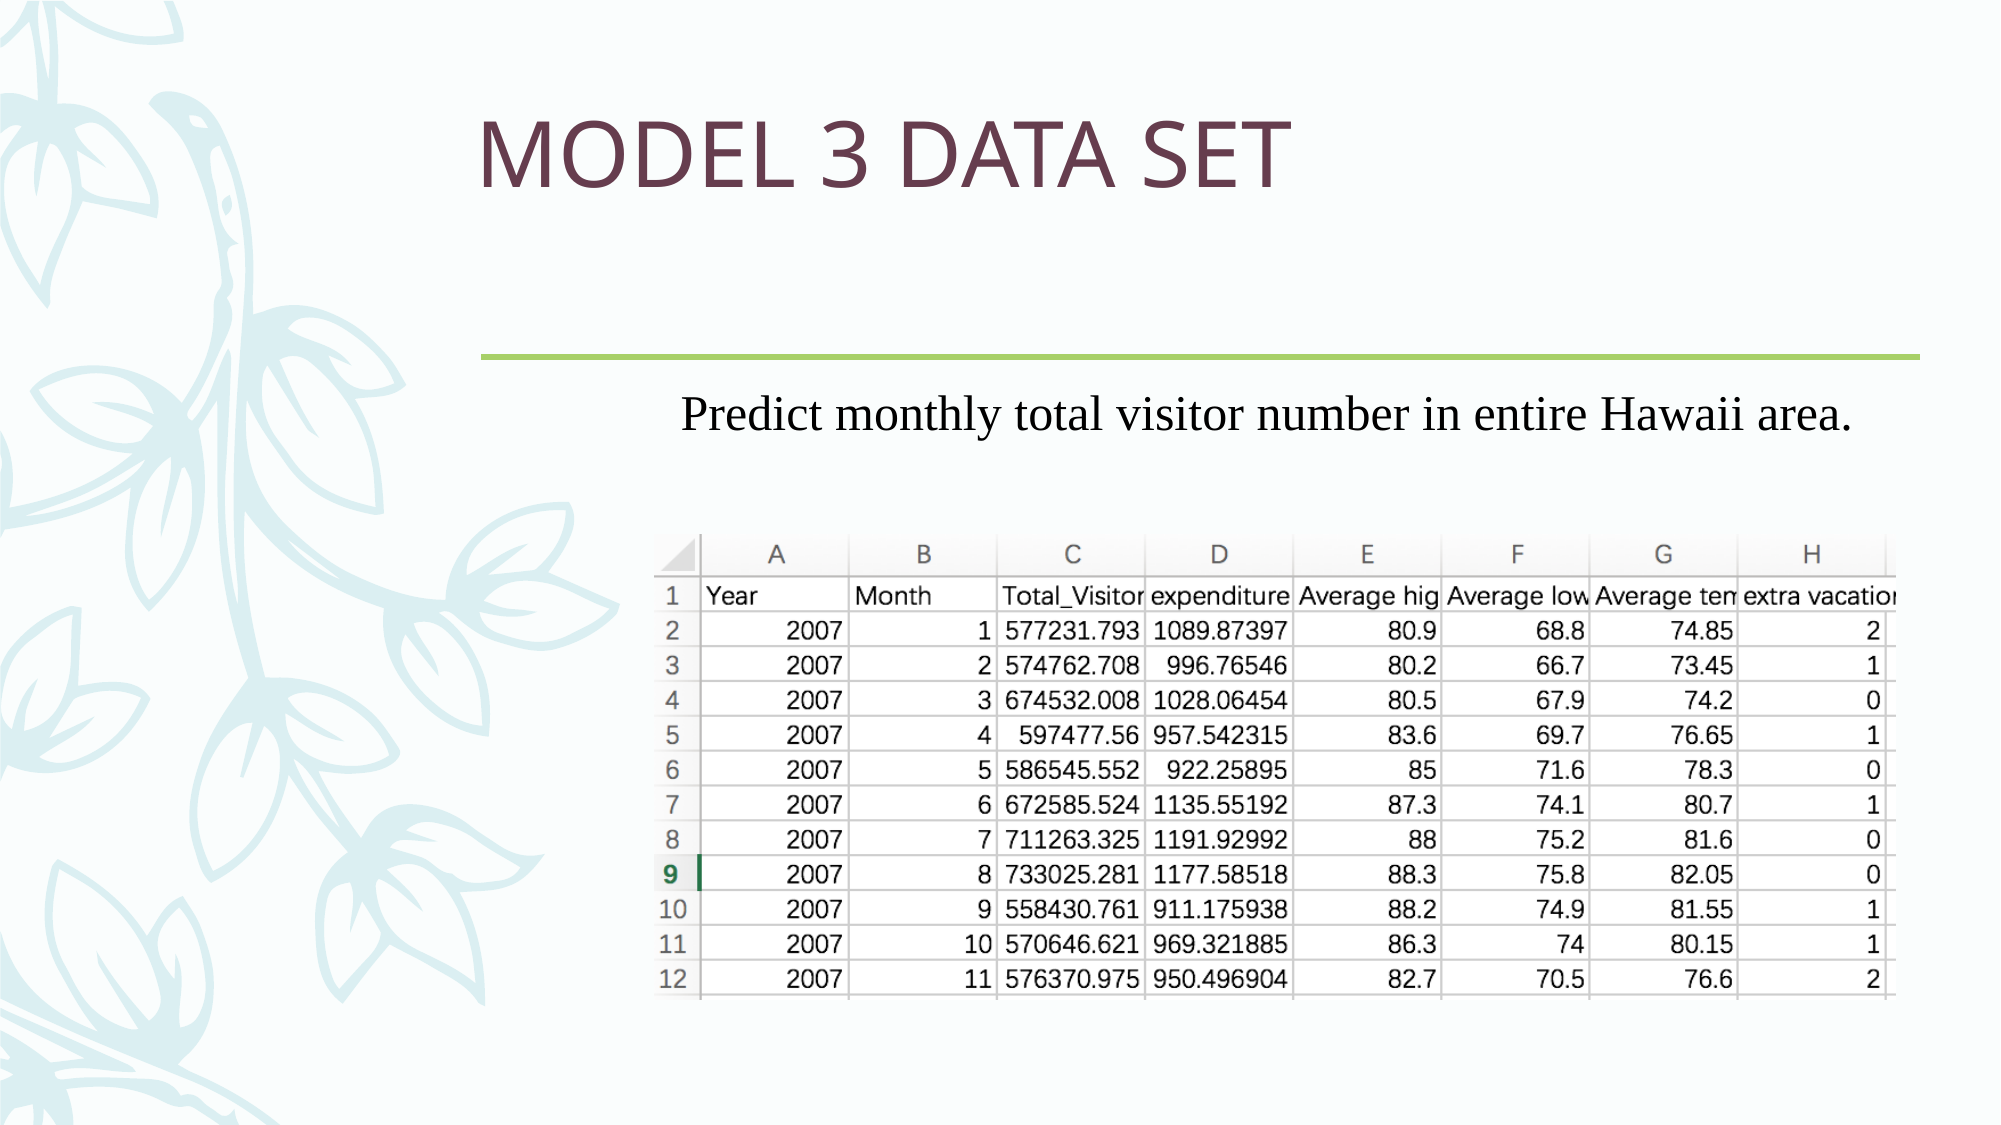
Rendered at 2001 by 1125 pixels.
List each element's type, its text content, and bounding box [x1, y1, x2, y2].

text_box Predict monthly total visitor number in entire Hawaii area. [665, 373, 1948, 449]
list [654, 533, 1896, 1000]
title MODEL 3 DATA SET [460, 93, 1920, 350]
